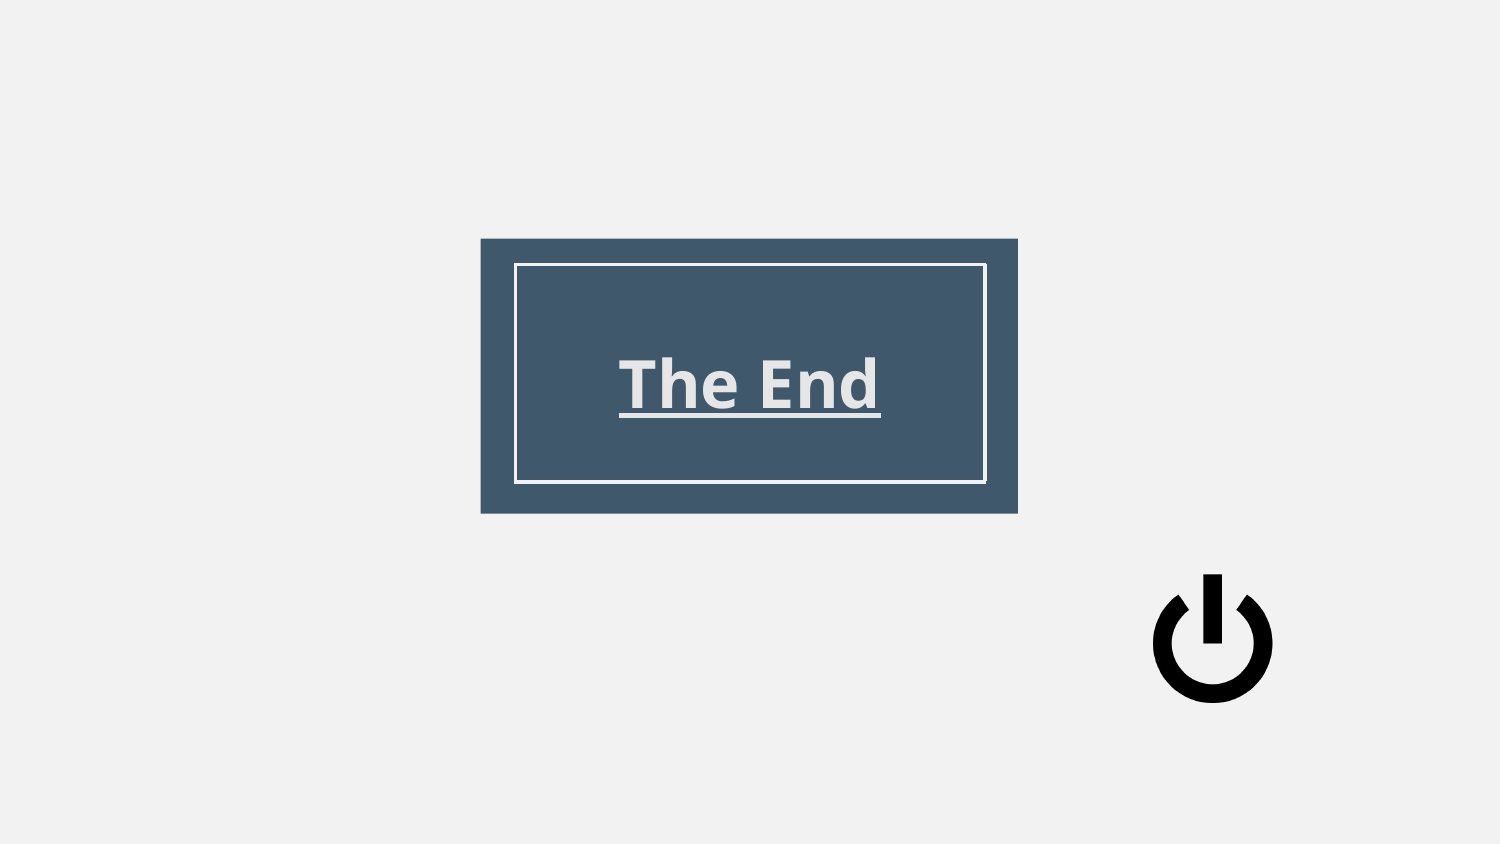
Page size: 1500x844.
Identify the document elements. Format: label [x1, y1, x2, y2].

text_box [480, 238, 1019, 514]
picture [1137, 563, 1288, 714]
